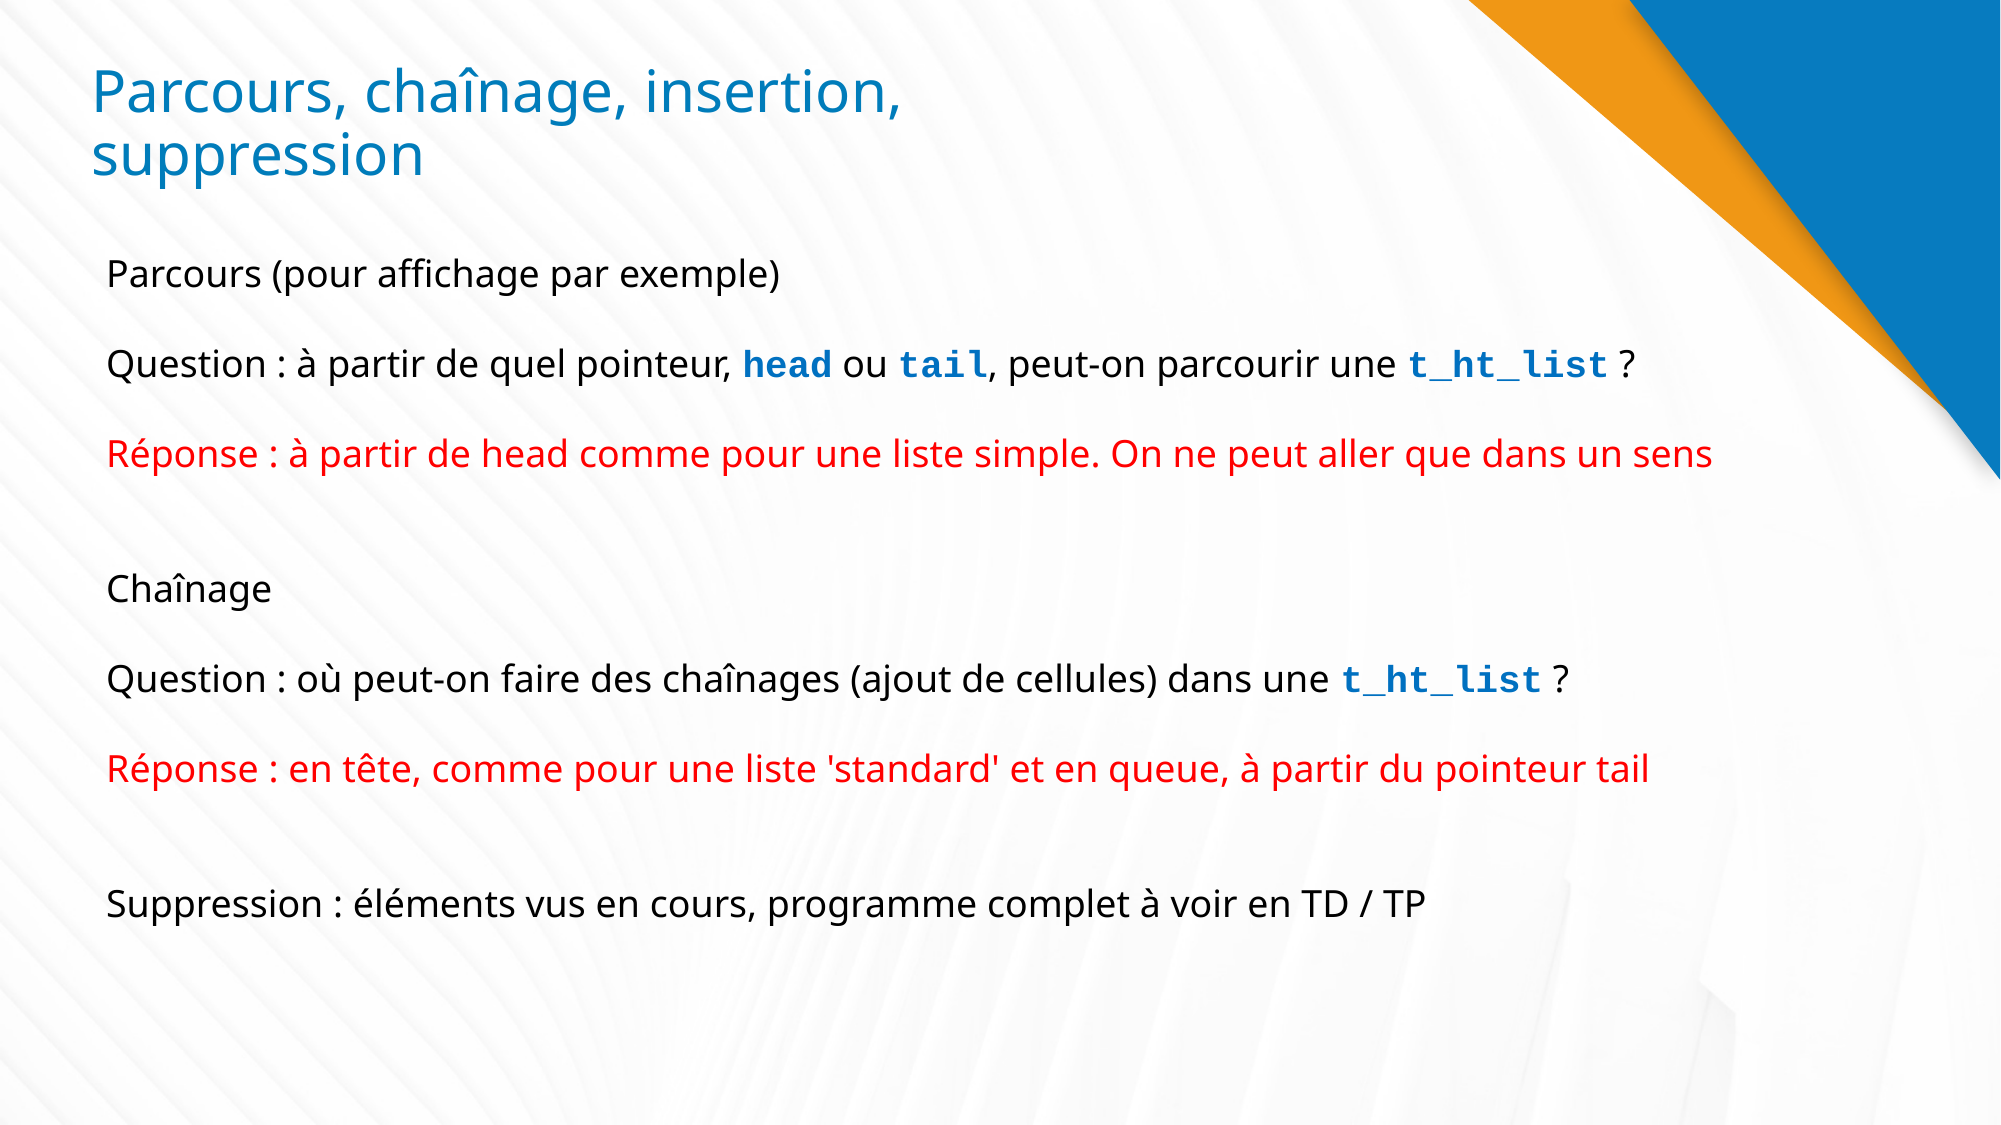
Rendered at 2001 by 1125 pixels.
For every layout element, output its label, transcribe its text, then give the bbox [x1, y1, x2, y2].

text_box Parcours (pour affichage par exemple) Question : à partir de quel pointeur, head ou tail, peut-on parcourir une t_ht_list ? Réponse : à partir de head comme pour une liste simple. On ne peut aller que dans un sens Chaînage Question : où peut-on faire des chaînages (ajout de cellules) dans une t_ht_list ? Réponse : en tête, comme pour une liste 'standard' et en queue, à partir du pointeur tail Suppression : éléments vus en cours, programme complet à voir en TD / TP [91, 242, 1788, 933]
title Parcours, chaînage, insertion, suppression [91, 57, 1023, 196]
picture [0, 0, 2001, 1125]
